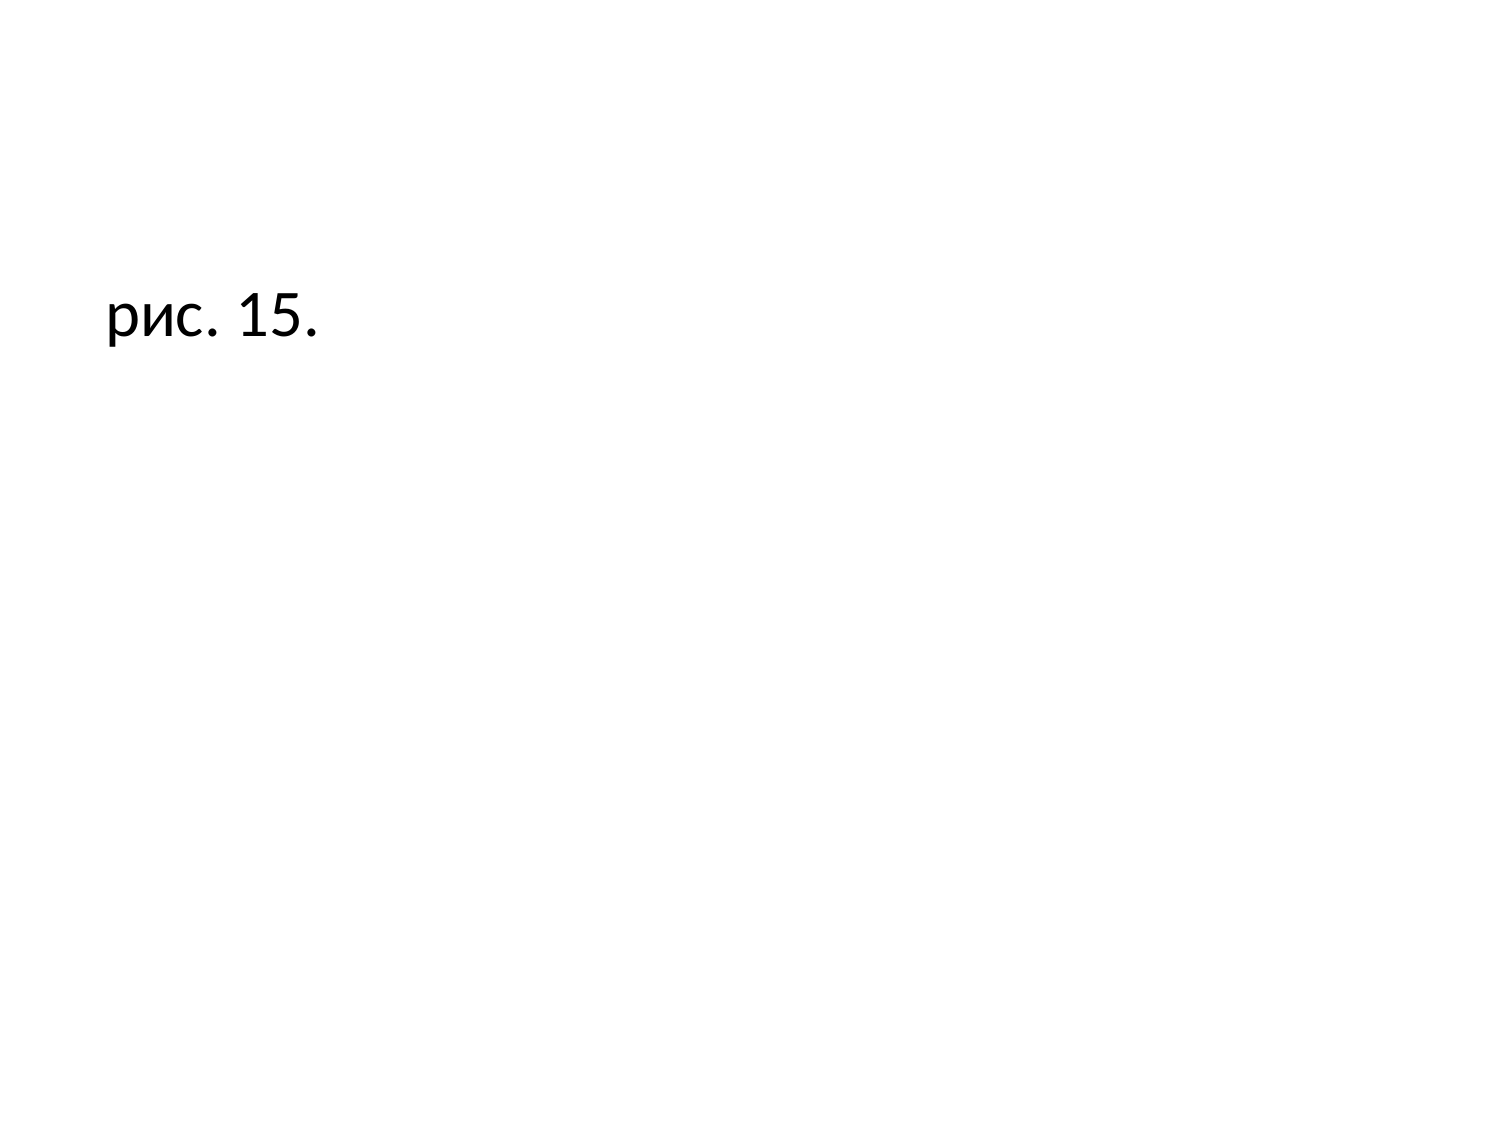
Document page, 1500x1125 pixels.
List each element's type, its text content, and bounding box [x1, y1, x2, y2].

list рис. 15. [75, 262, 1425, 1005]
